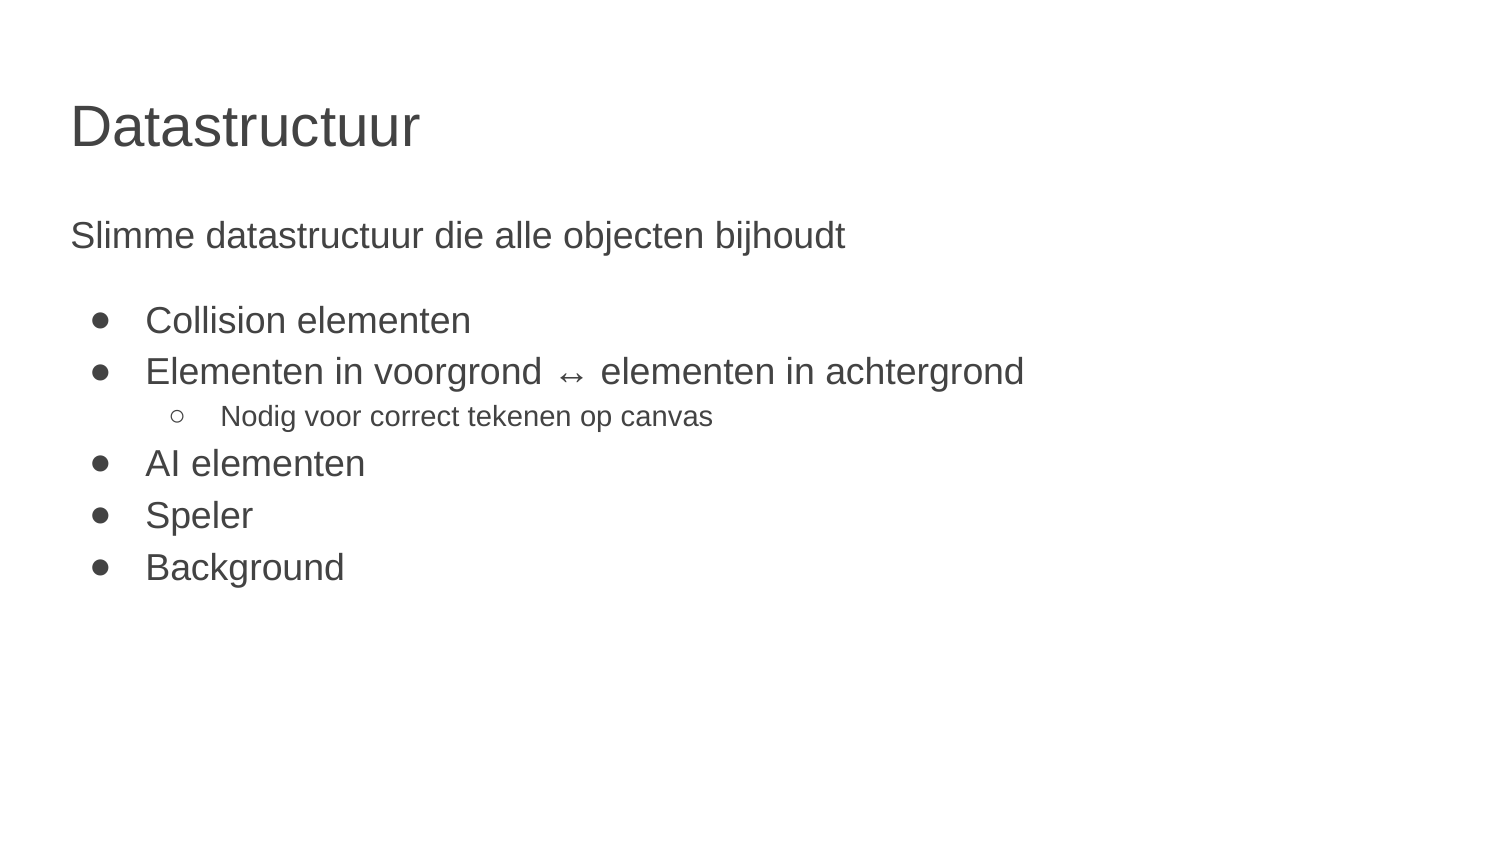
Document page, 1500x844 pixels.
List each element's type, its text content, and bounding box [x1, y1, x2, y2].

list Slimme datastructuur die alle objecten bijhoudt Collision elementen Elementen in voorgrond ↔ elementen in achtergrond Nodig voor correct tekenen op canvas AI elementen Speler Background [55, 189, 1454, 750]
title Datastructuur [55, 72, 1454, 167]
